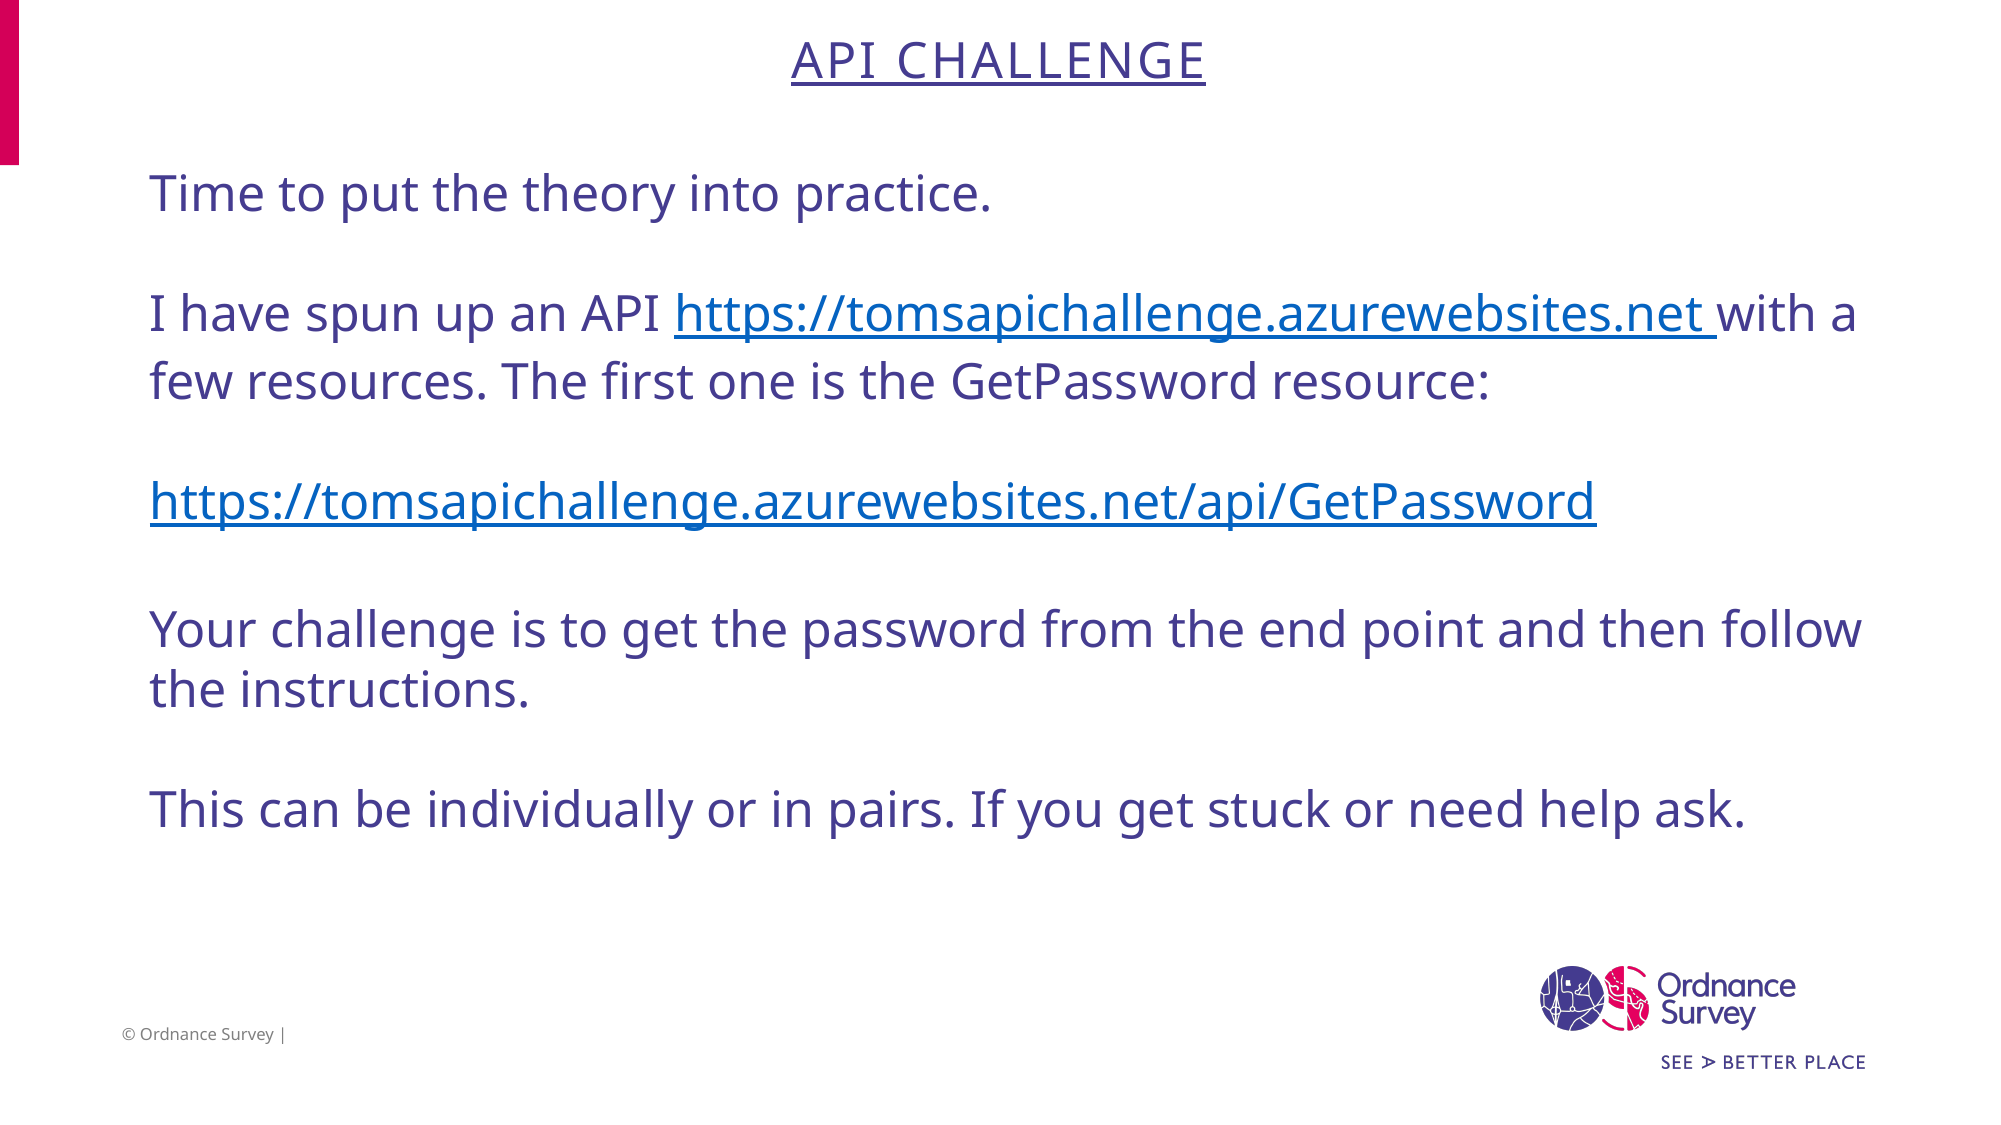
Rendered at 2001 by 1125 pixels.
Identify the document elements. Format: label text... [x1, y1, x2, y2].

title API Challenge [134, 19, 1863, 97]
picture [1540, 966, 1865, 1069]
list Time to put the theory into practice. I have spun up an API https://tomsapichallenge.azurewebsites.net with a few resources. The first one is the GetPassword resource: https://tomsapichallenge.azurewebsites.net/api/GetPassword Your challenge is to get the password from the end point and then follow the instructions. This can be individually or in pairs. If you get stuck or need help ask. [134, 153, 1928, 870]
